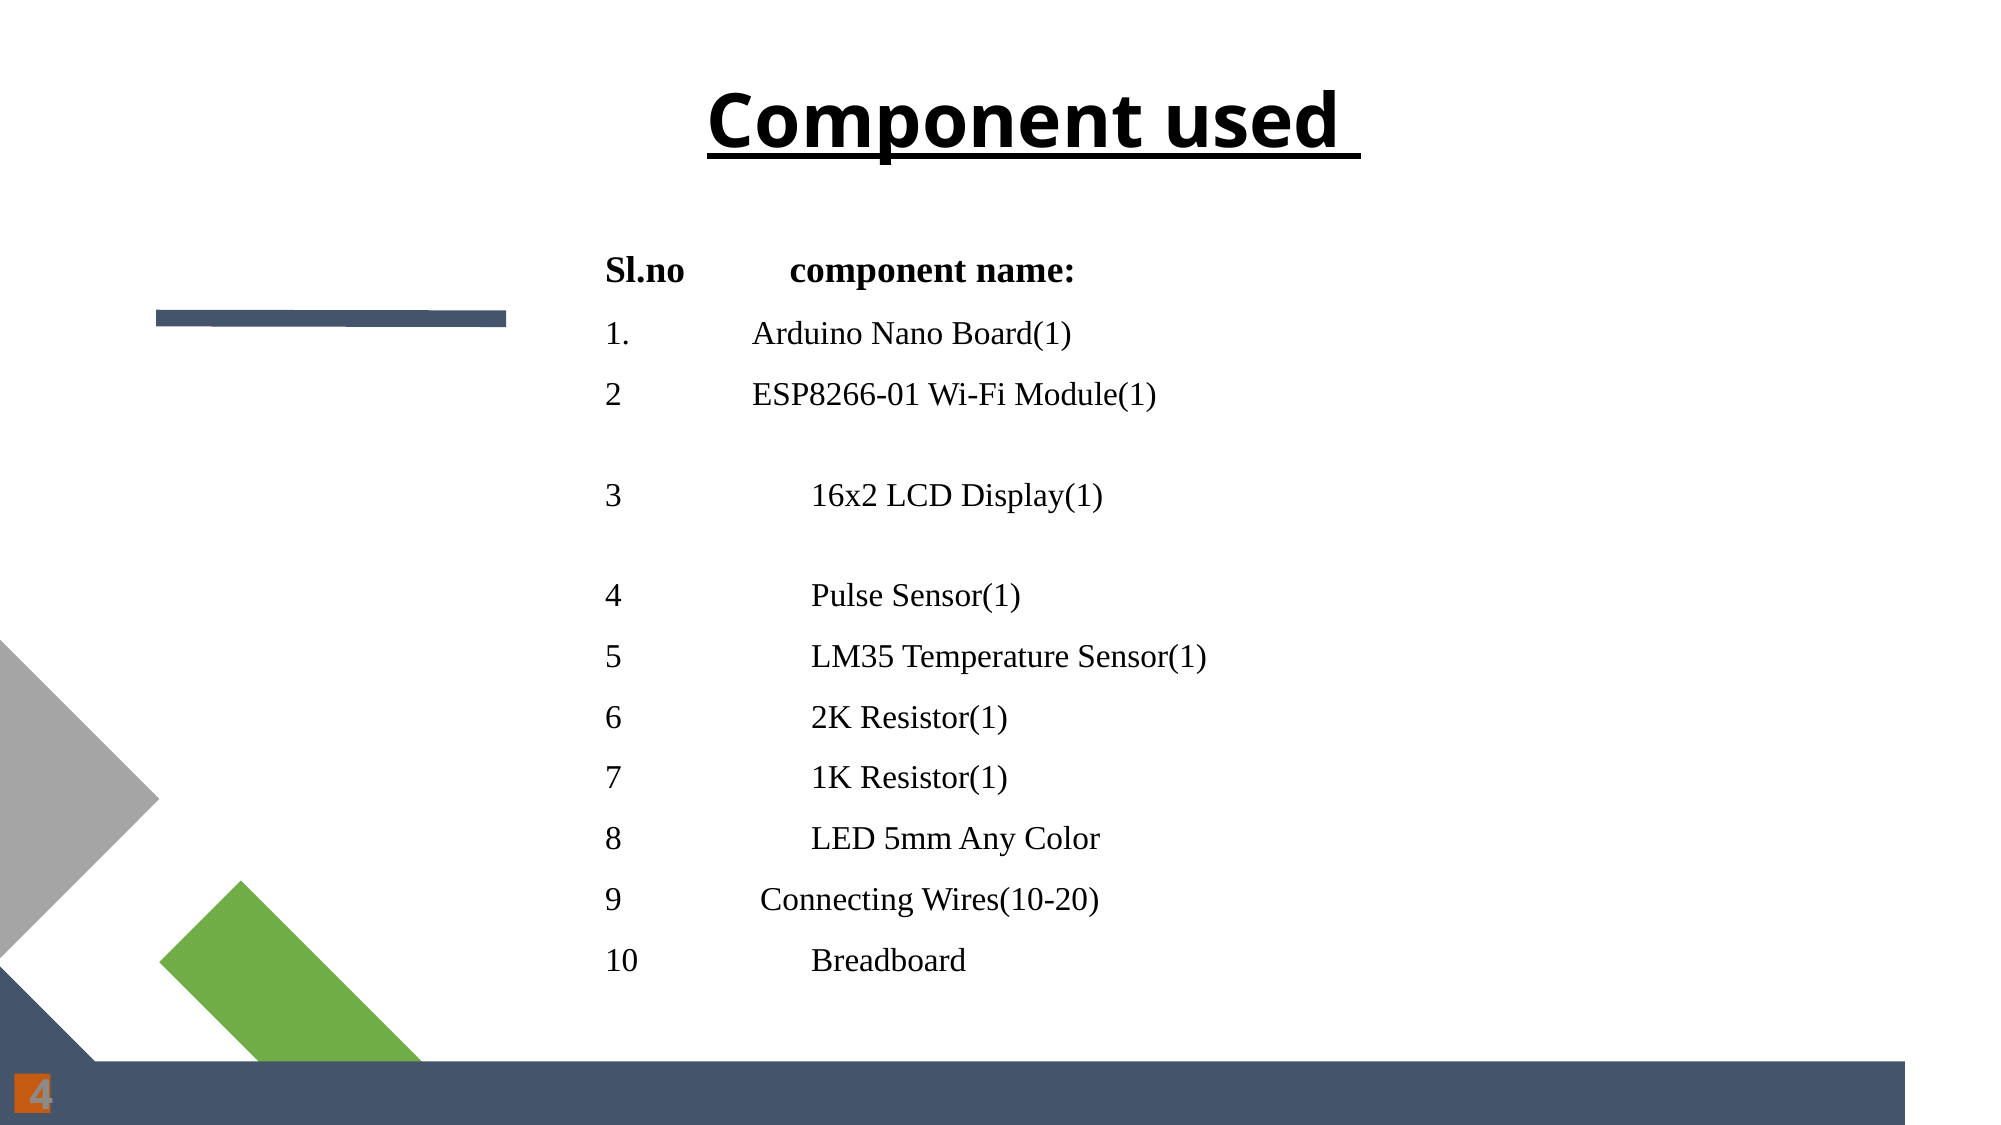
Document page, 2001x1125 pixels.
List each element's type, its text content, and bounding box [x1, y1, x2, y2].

slide_number 4 [14, 1073, 51, 1113]
text_box [94, 1061, 1905, 1125]
title Component used [320, 63, 1748, 164]
list Sl.no component name: 1. Arduino Nano Board(1) ESP8266-01 Wi-Fi Module(1) 16x2 LCD Display(1) Pulse Sensor(1) LM35 Temperature Sensor(1) 2K Resistor(1) 1K Resistor(1) LED 5mm Any Color Connecting Wires(10-20) Breadboard [605, 245, 1236, 1061]
